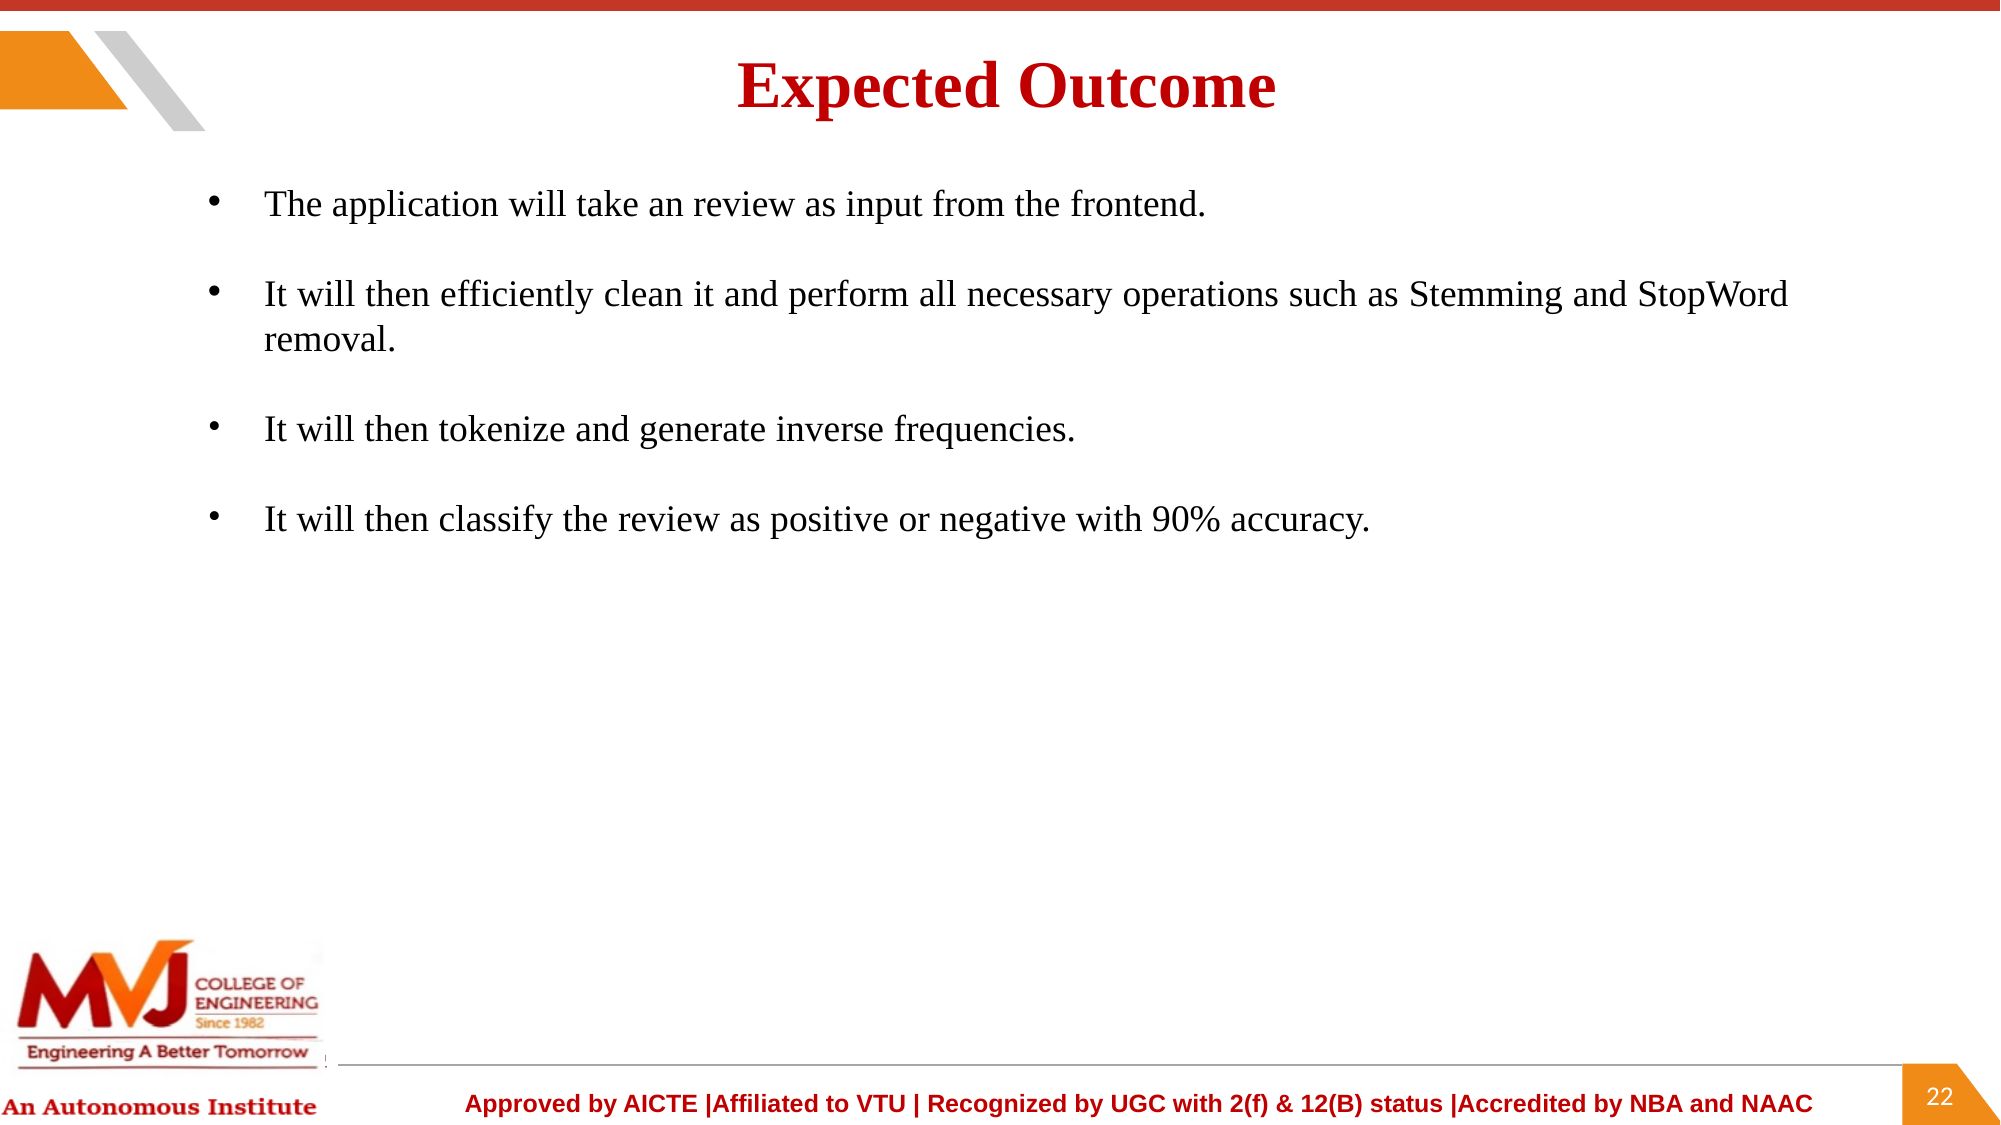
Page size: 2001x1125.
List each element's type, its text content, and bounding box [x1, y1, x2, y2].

text_box The application will take an review as input from the frontend. It will then efficiently clean it and perform all necessary operations such as Stemming and StopWord removal. It will then tokenize and generate inverse frequencies. It will then classify the review as positive or negative with 90% accuracy. [174, 171, 1806, 1003]
text_box [68, 139, 1932, 938]
picture [0, 937, 327, 1125]
text_box Expected Outcome [399, 22, 1616, 140]
text_box Approved by AICTE |Affiliated to VTU | Recognized by UGC with 2(f) & 12(B) status |Accredited by NBA and NAAC [407, 1079, 1873, 1125]
